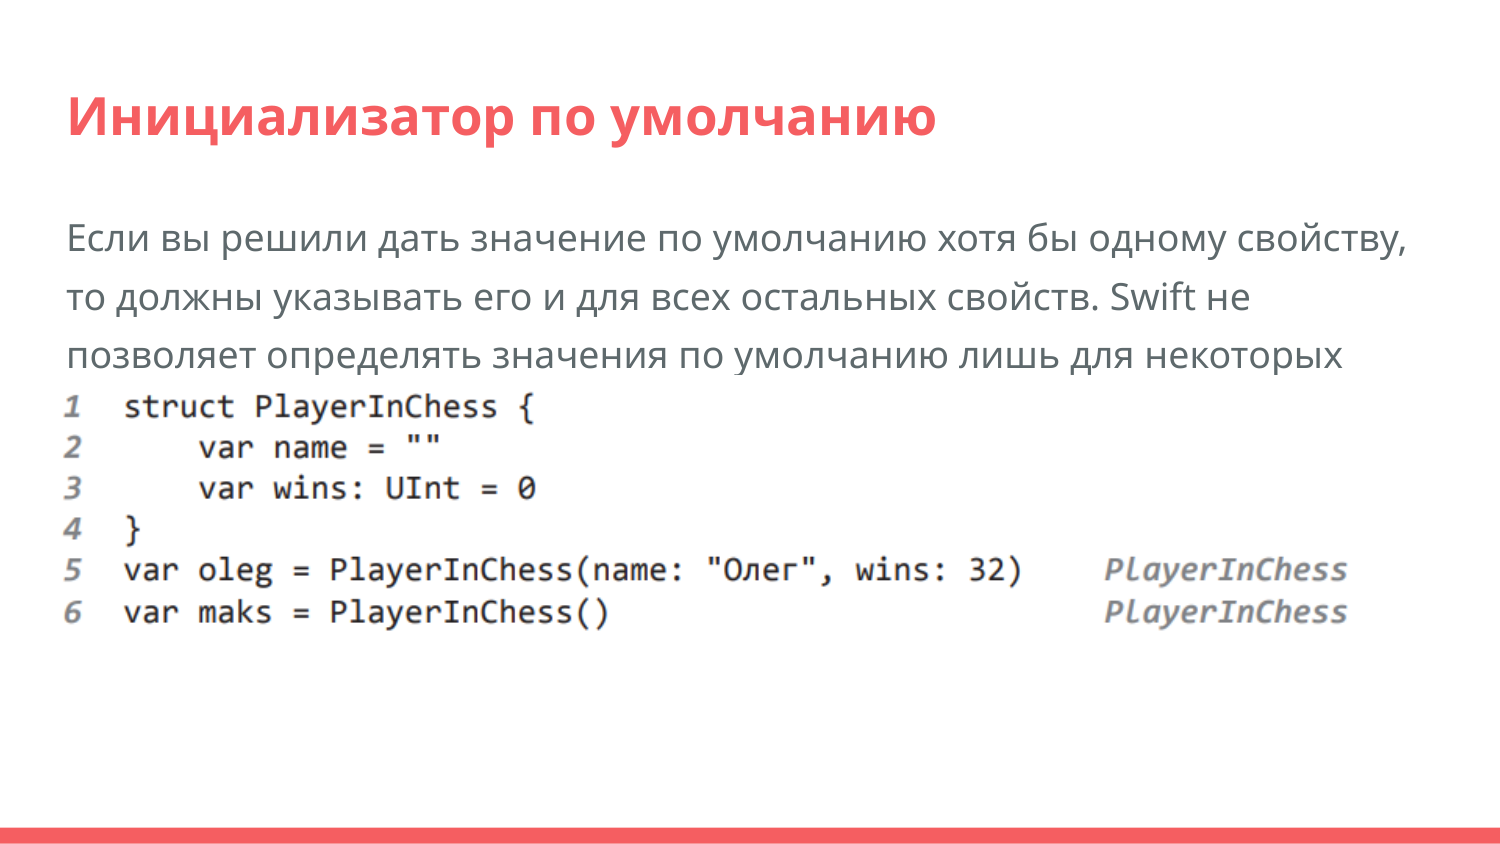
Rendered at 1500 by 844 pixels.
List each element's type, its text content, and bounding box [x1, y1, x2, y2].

title Инициализатор по умолчанию [51, 64, 1449, 167]
picture [50, 375, 1385, 648]
list Если вы решили дать значение по умолчанию хотя бы одному свойству, то должны указывать его и для всех остальных свойств. Swift не позволяет определять значения по умолчанию лишь для некоторых свойств [51, 189, 1449, 750]
